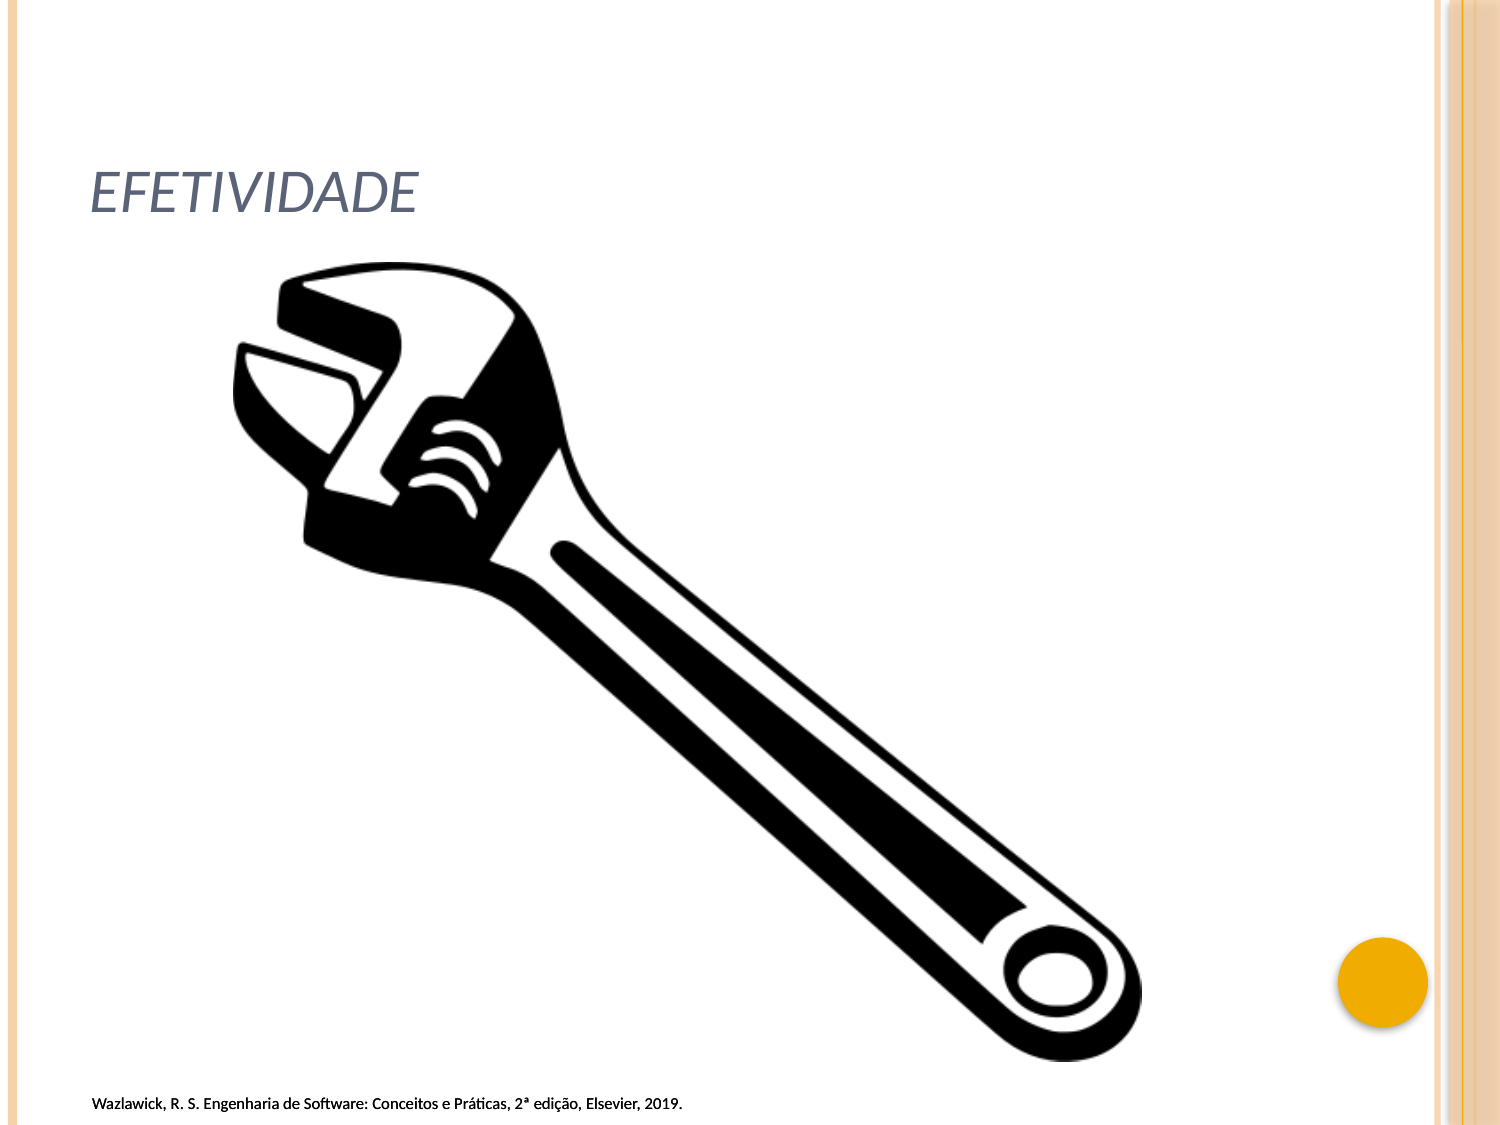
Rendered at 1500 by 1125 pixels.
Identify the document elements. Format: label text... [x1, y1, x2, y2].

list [232, 261, 1143, 1063]
title Efetividade [75, 45, 1300, 233]
